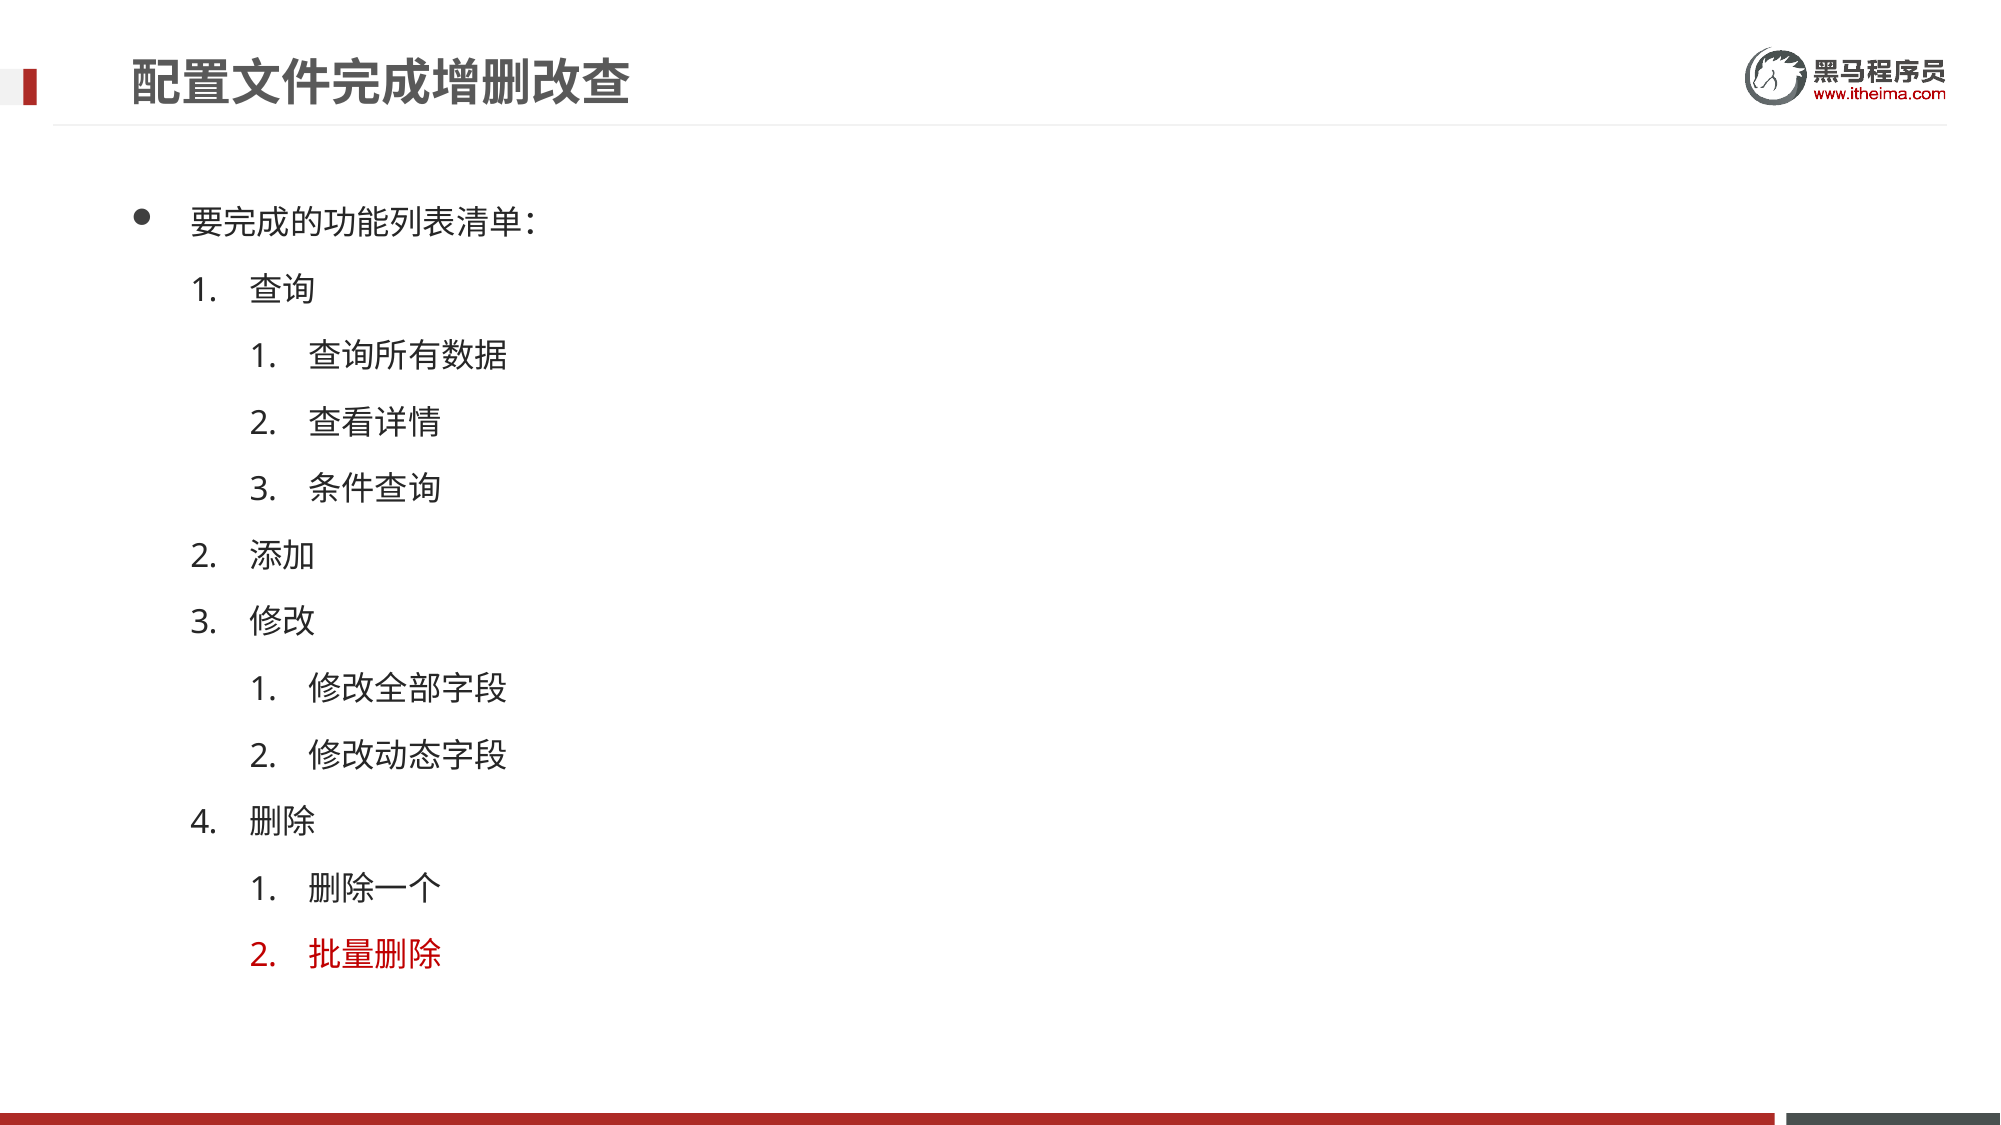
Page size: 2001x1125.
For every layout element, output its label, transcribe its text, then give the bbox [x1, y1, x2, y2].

title 配置文件完成增删改查 [116, 38, 1556, 124]
list 要完成的功能列表清单： 查询 查询所有数据 查看详情 条件查询 添加 修改 修改全部字段 修改动态字段 删除 删除一个 批量删除 [116, 173, 1880, 1038]
picture [1744, 46, 1946, 106]
